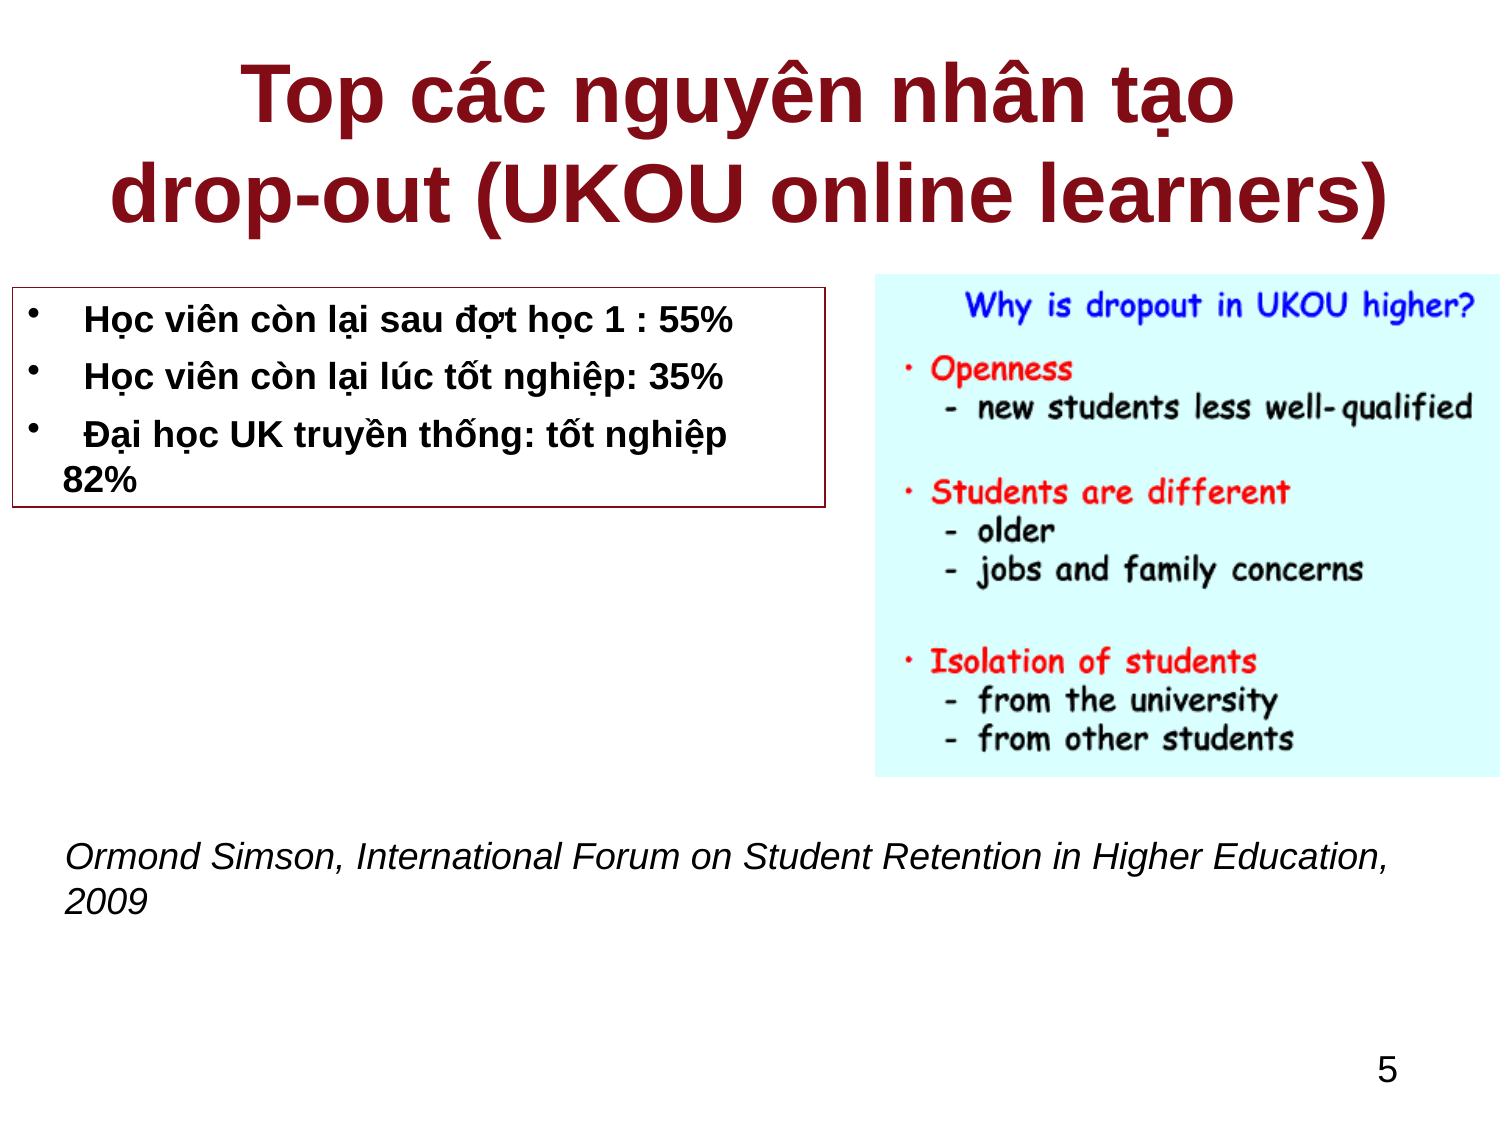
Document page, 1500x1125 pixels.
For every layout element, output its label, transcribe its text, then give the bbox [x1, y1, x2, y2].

text_box Học viên còn lại sau đợt học 1 : 55% Học viên còn lại lúc tốt nghiệp: 35% Đại học UK truyền thống: tốt nghiệp 82% [12, 287, 825, 508]
picture [874, 274, 1500, 778]
title Top các nguyên nhân tạo drop-out (UKOU online learners) [74, 44, 1426, 233]
text_box Ormond Simson, International Forum on Student Retention in Higher Education, 2009 [49, 824, 1463, 930]
